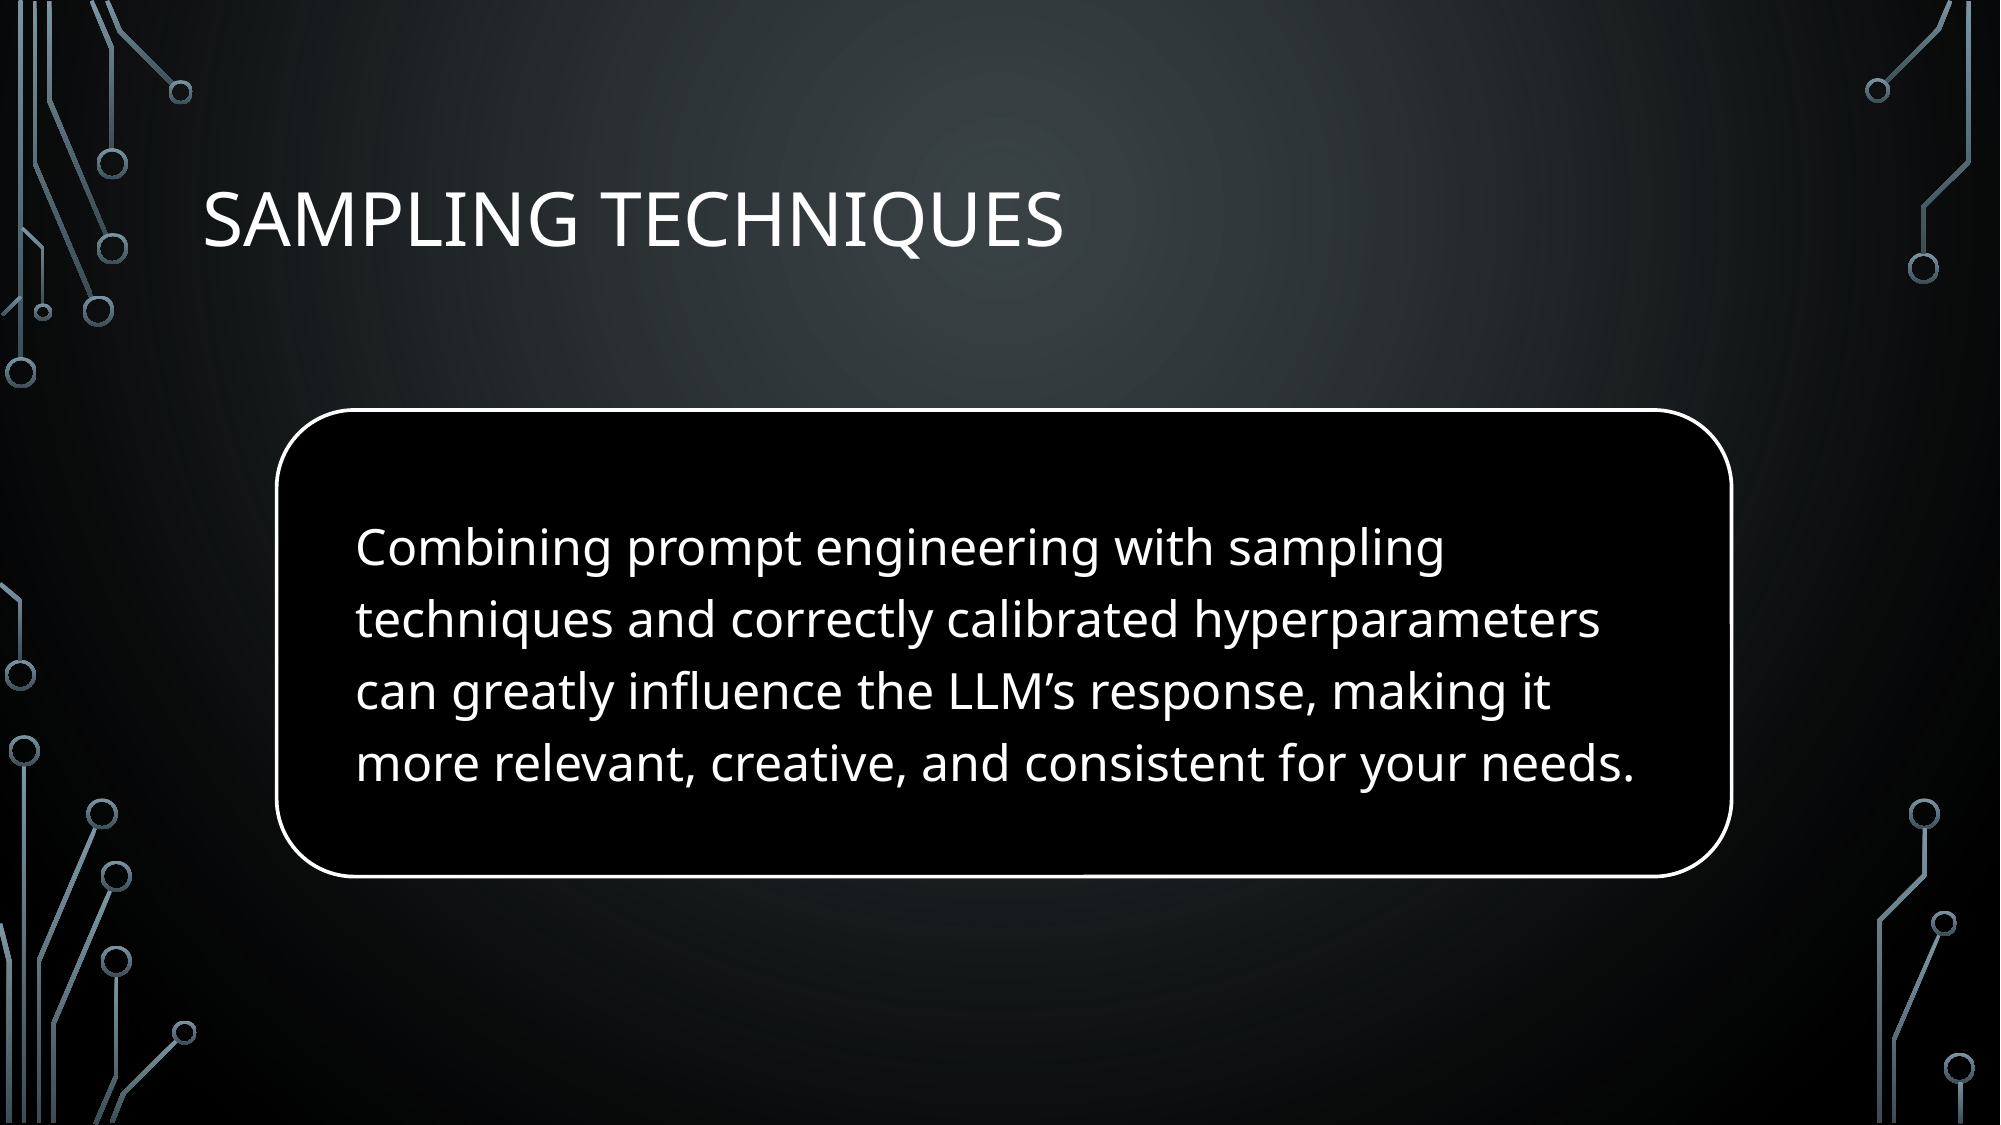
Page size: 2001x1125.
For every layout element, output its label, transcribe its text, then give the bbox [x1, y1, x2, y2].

text_box [274, 408, 1734, 879]
title Sampling Techniques [187, 101, 1813, 344]
list Combining prompt engineering with sampling techniques and correctly calibrated hyperparameters can greatly influence the LLM’s response, making it more relevant, creative, and consistent for your needs. [340, 495, 1659, 819]
